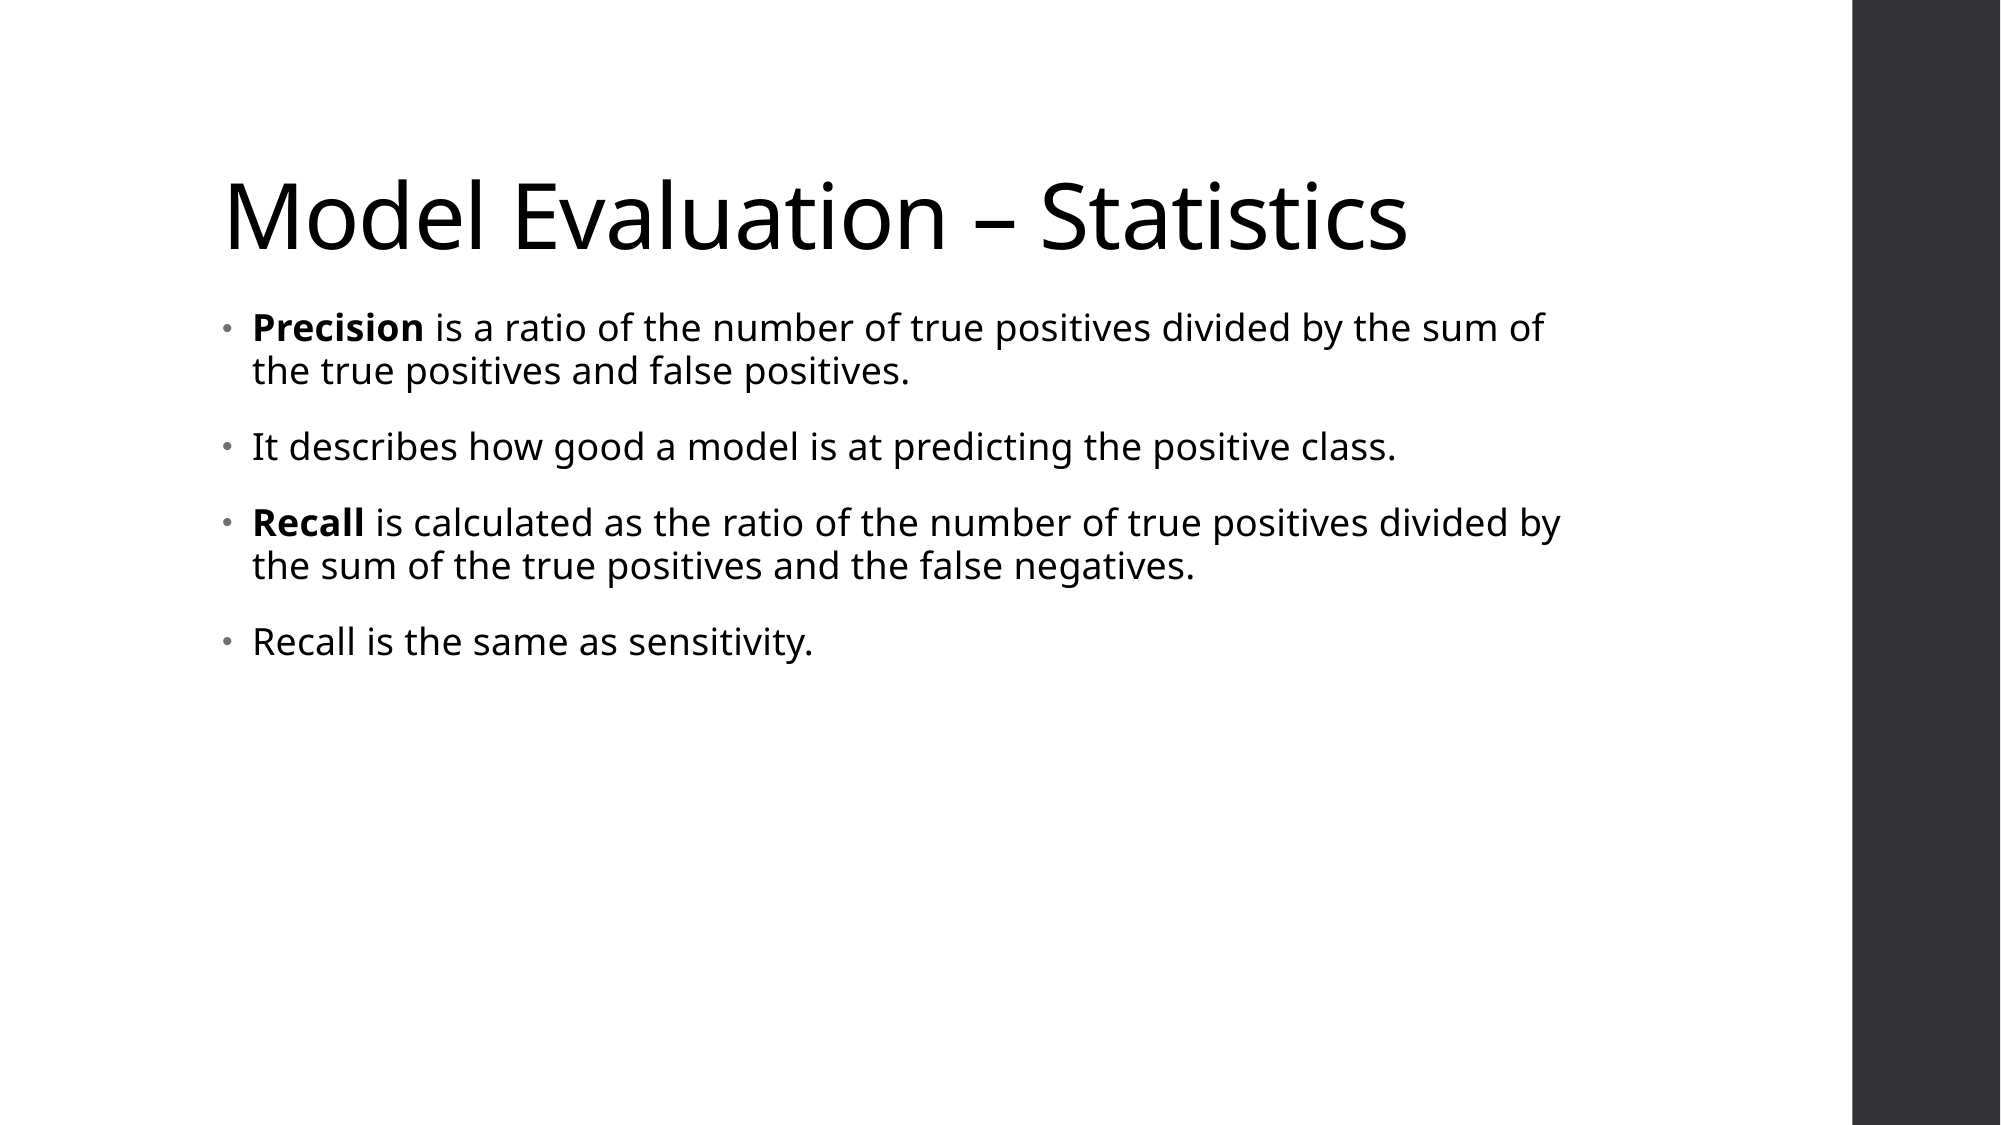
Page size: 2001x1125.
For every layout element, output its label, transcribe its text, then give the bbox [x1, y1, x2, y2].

list Precision is a ratio of the number of true positives divided by the sum of the true positives and false positives. It describes how good a model is at predicting the positive class. Recall is calculated as the ratio of the number of true positives divided by the sum of the true positives and the false negatives. Recall is the same as sensitivity. [206, 299, 1617, 1014]
title Model Evaluation – Statistics [206, 60, 1797, 278]
